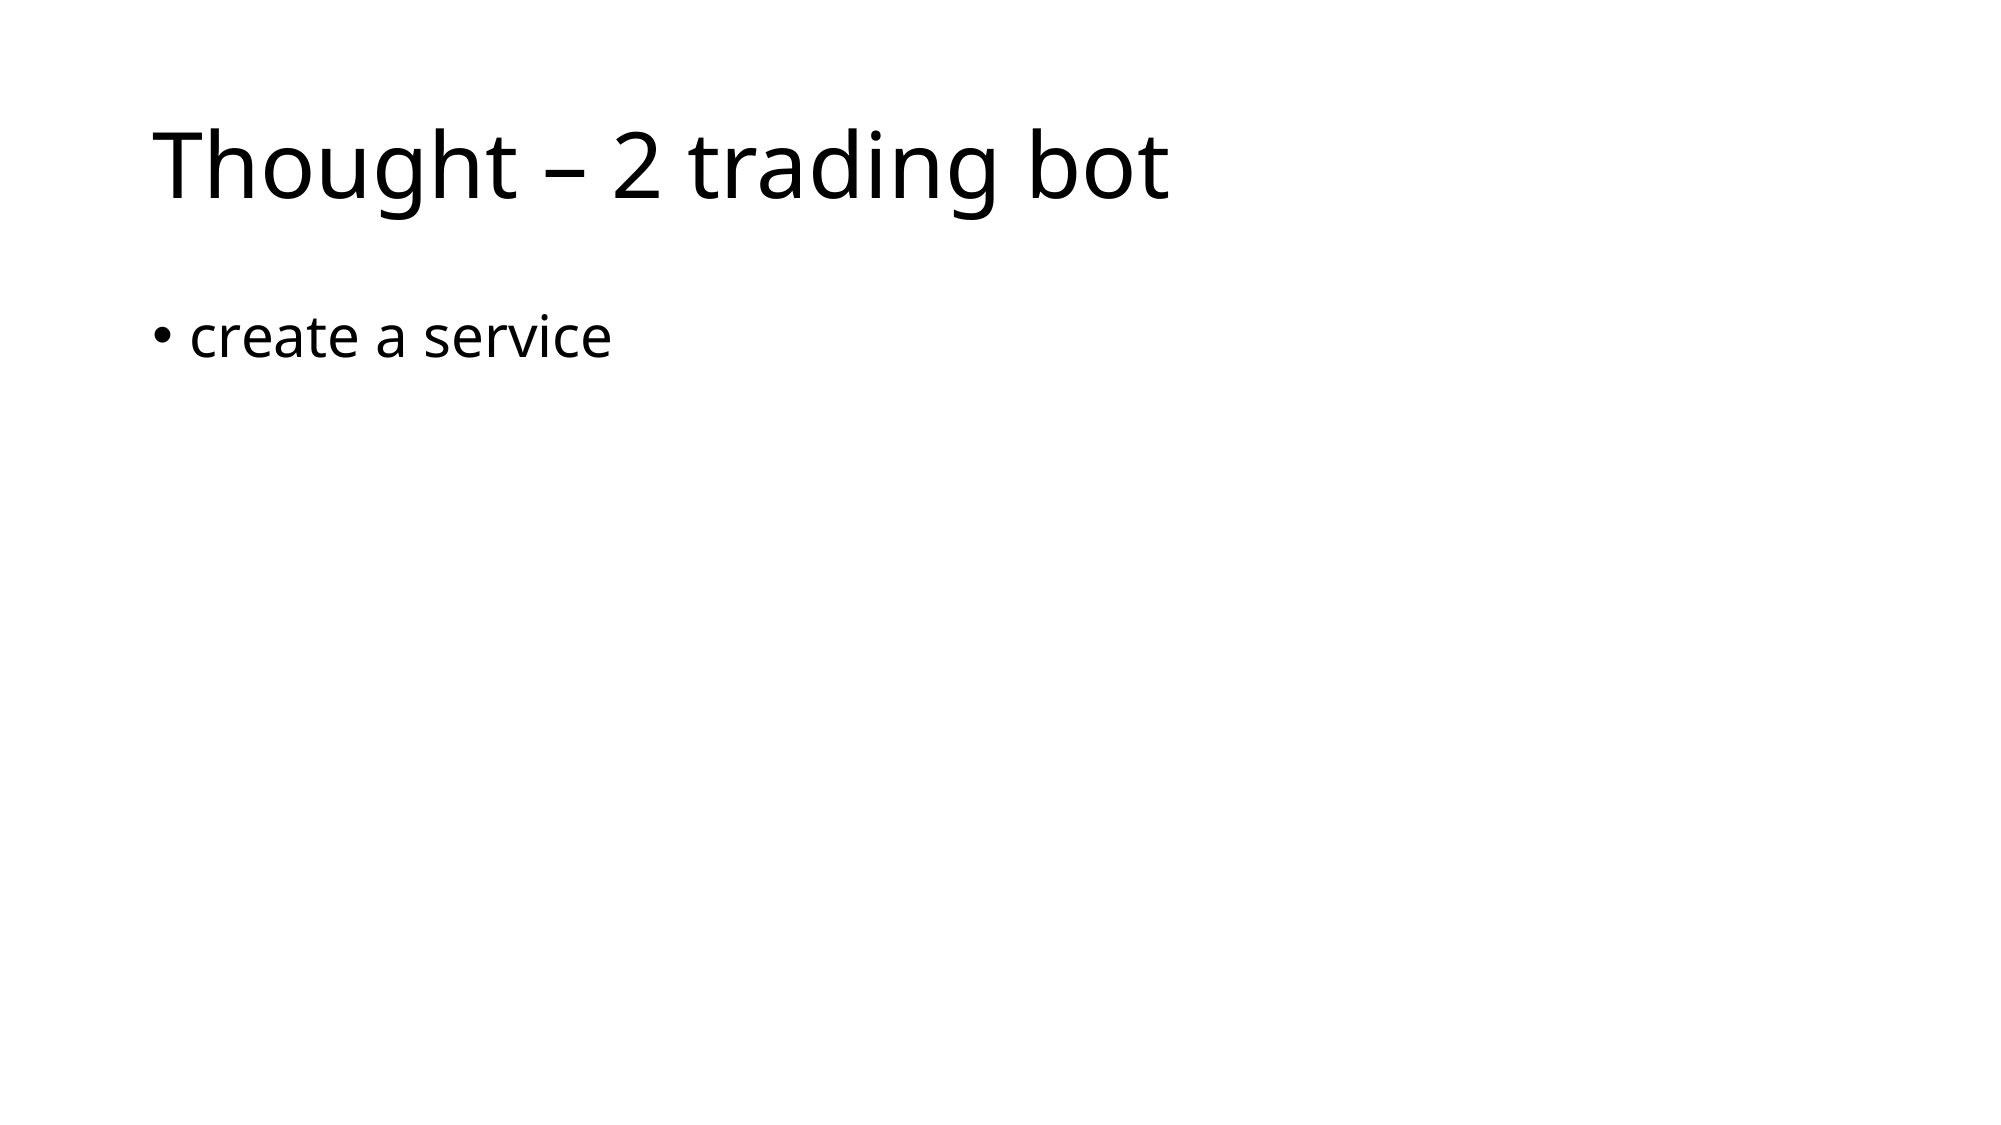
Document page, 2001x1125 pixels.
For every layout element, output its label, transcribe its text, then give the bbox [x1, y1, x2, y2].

title Thought – 2 trading bot [137, 59, 1863, 278]
list create a service [137, 299, 1863, 1014]
